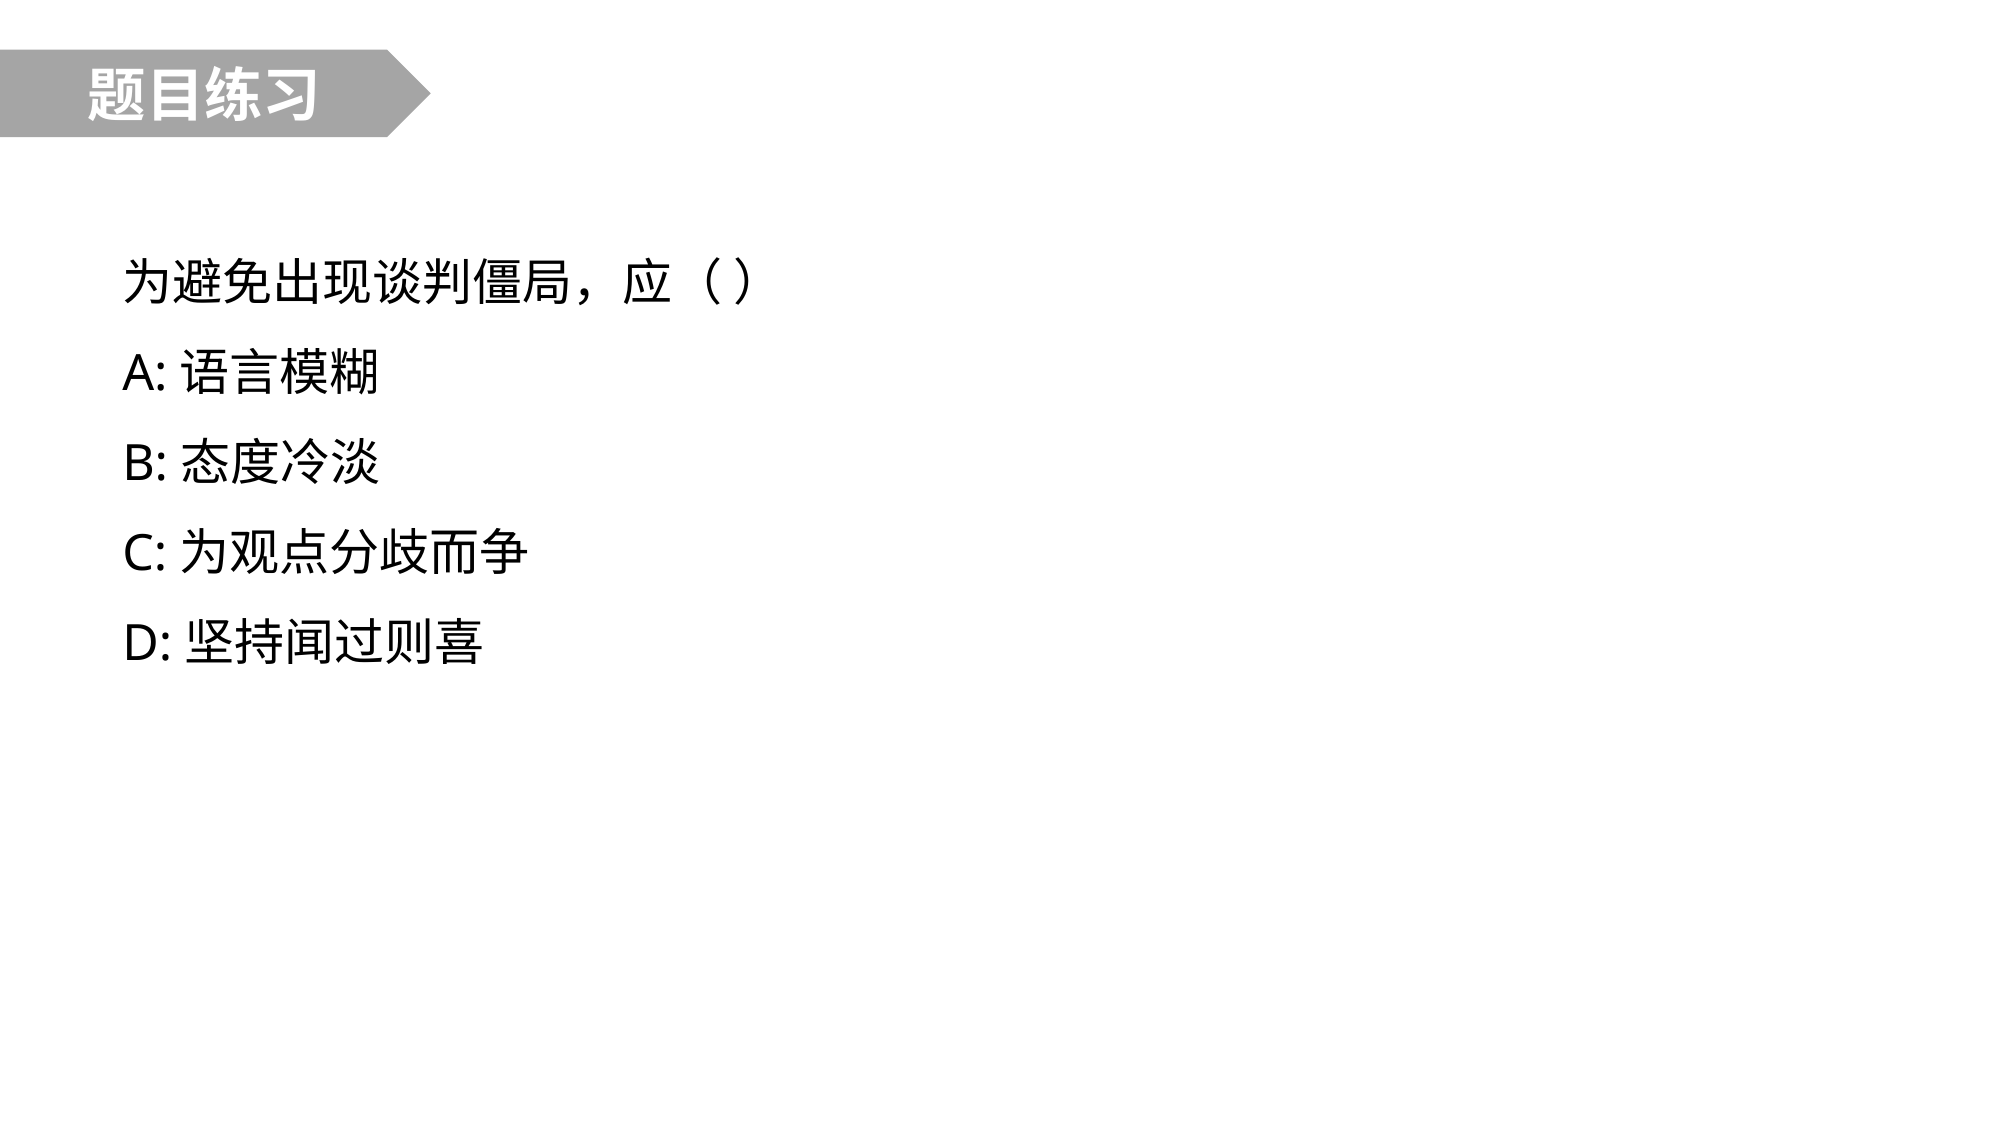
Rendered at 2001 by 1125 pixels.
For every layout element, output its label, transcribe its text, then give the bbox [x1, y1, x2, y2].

text_box 为避免出现谈判僵局，应（ ） A:语言模糊 B:态度冷淡 C:为观点分歧而争 D:坚持闻过则喜 [107, 213, 1908, 678]
text_box 题目练习 [0, 48, 433, 139]
